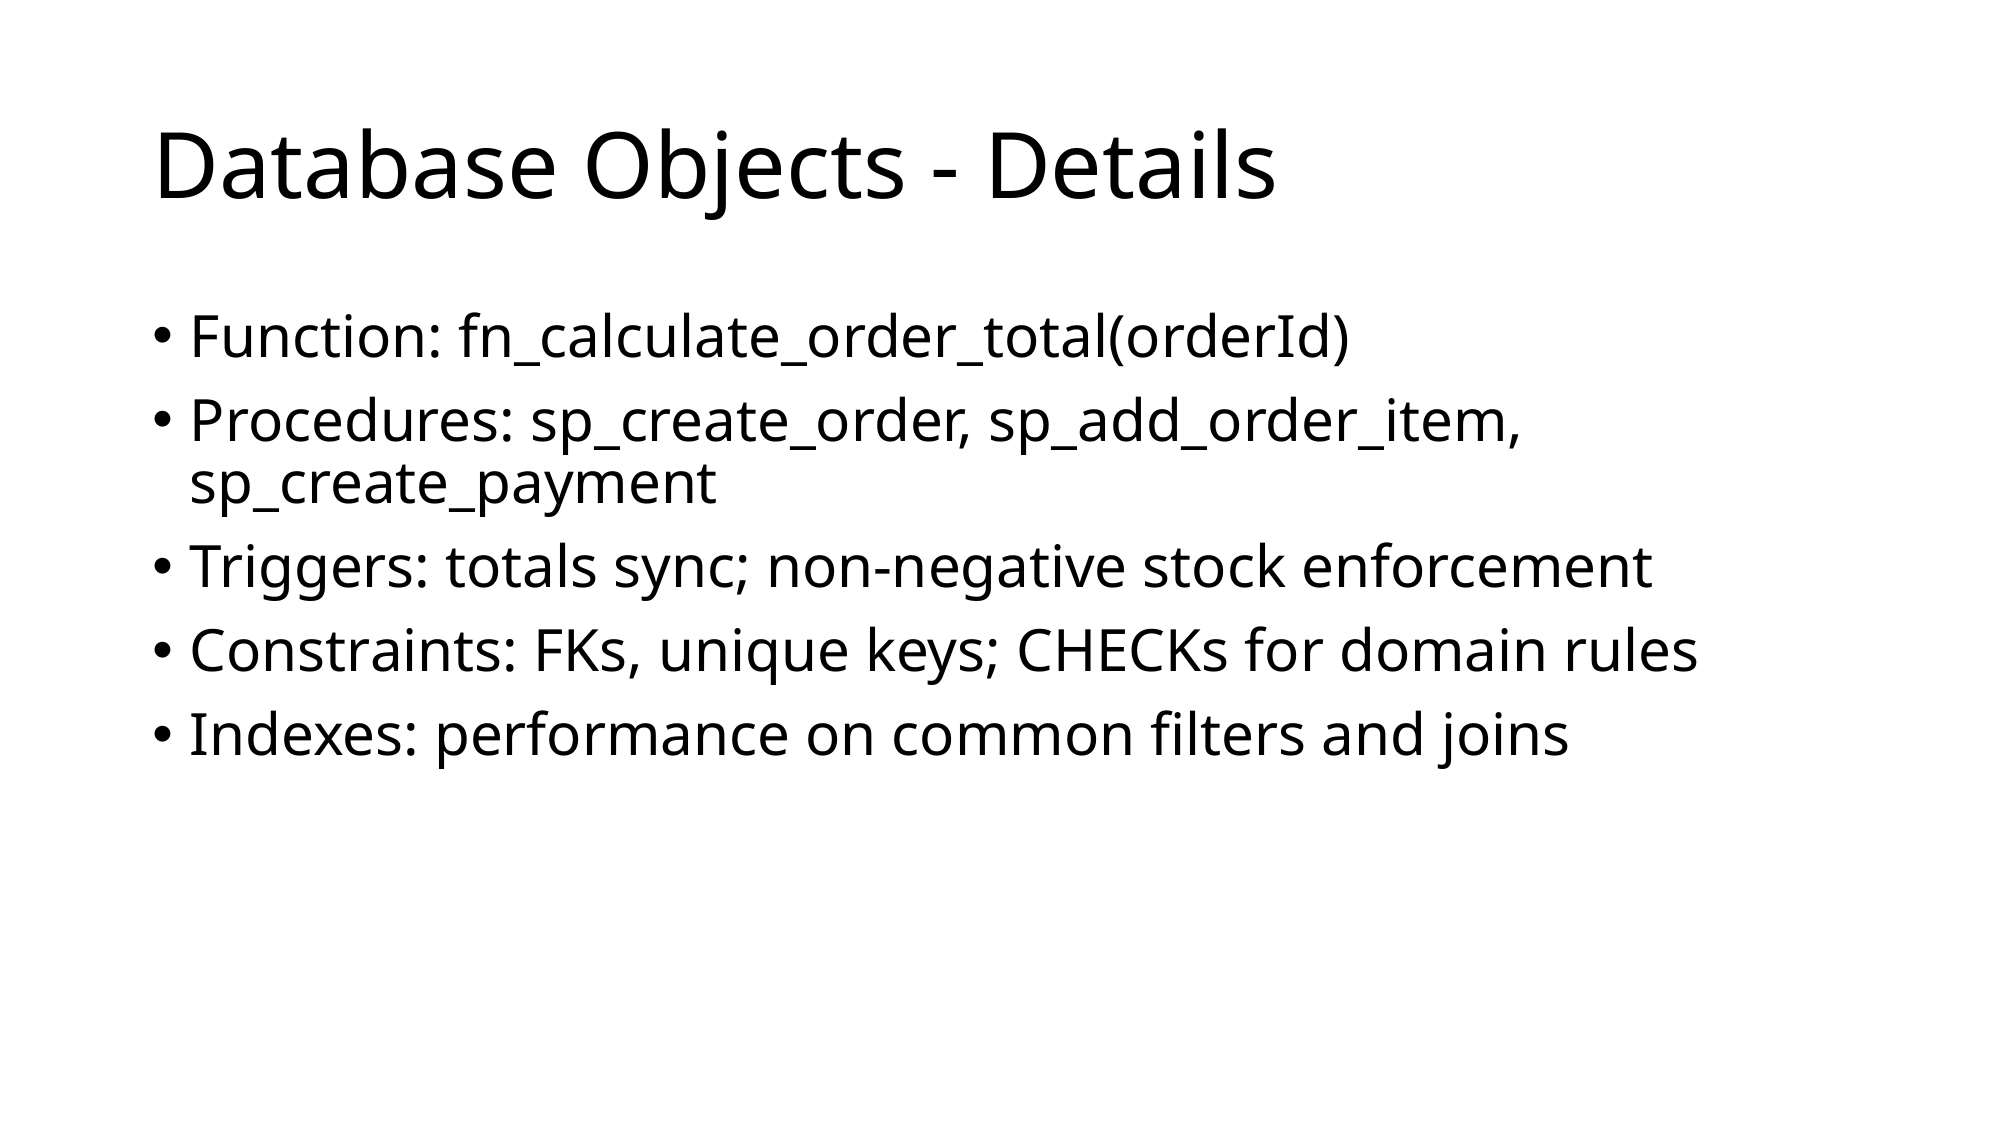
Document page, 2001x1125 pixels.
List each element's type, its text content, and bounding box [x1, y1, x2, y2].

title Database Objects - Details [137, 59, 1863, 278]
list Function: fn_calculate_order_total(orderId) Procedures: sp_create_order, sp_add_order_item, sp_create_payment Triggers: totals sync; non-negative stock enforcement Constraints: FKs, unique keys; CHECKs for domain rules Indexes: performance on common filters and joins [137, 299, 1863, 1014]
